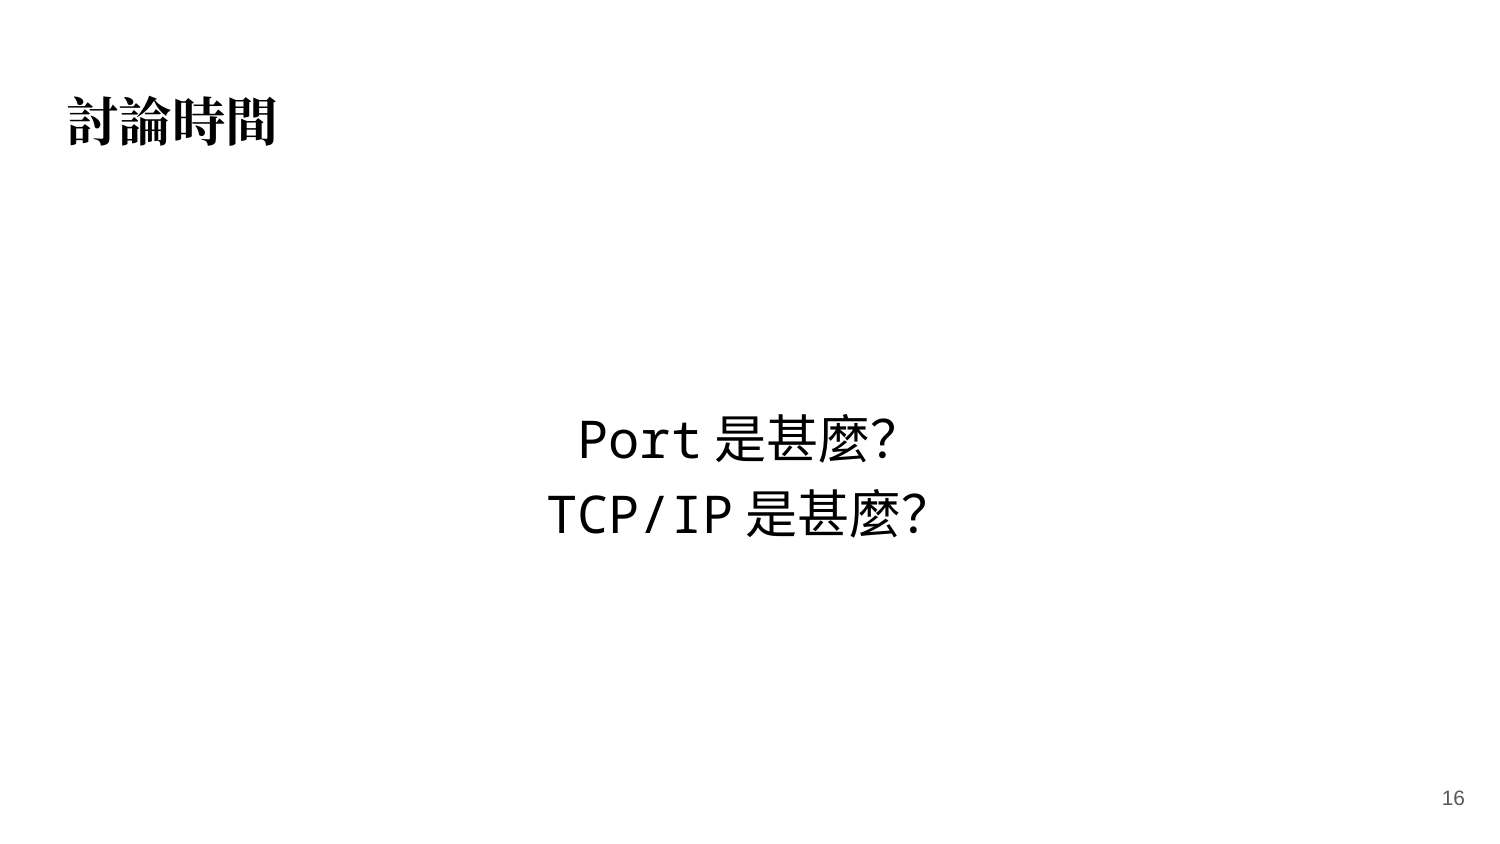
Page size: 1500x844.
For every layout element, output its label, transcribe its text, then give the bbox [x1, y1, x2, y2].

slide_number ‹#› [1389, 764, 1480, 830]
title 討論時間 [51, 72, 1449, 167]
text_box Port是甚麼？ TCP/IP是甚麼？ [51, 188, 1449, 750]
